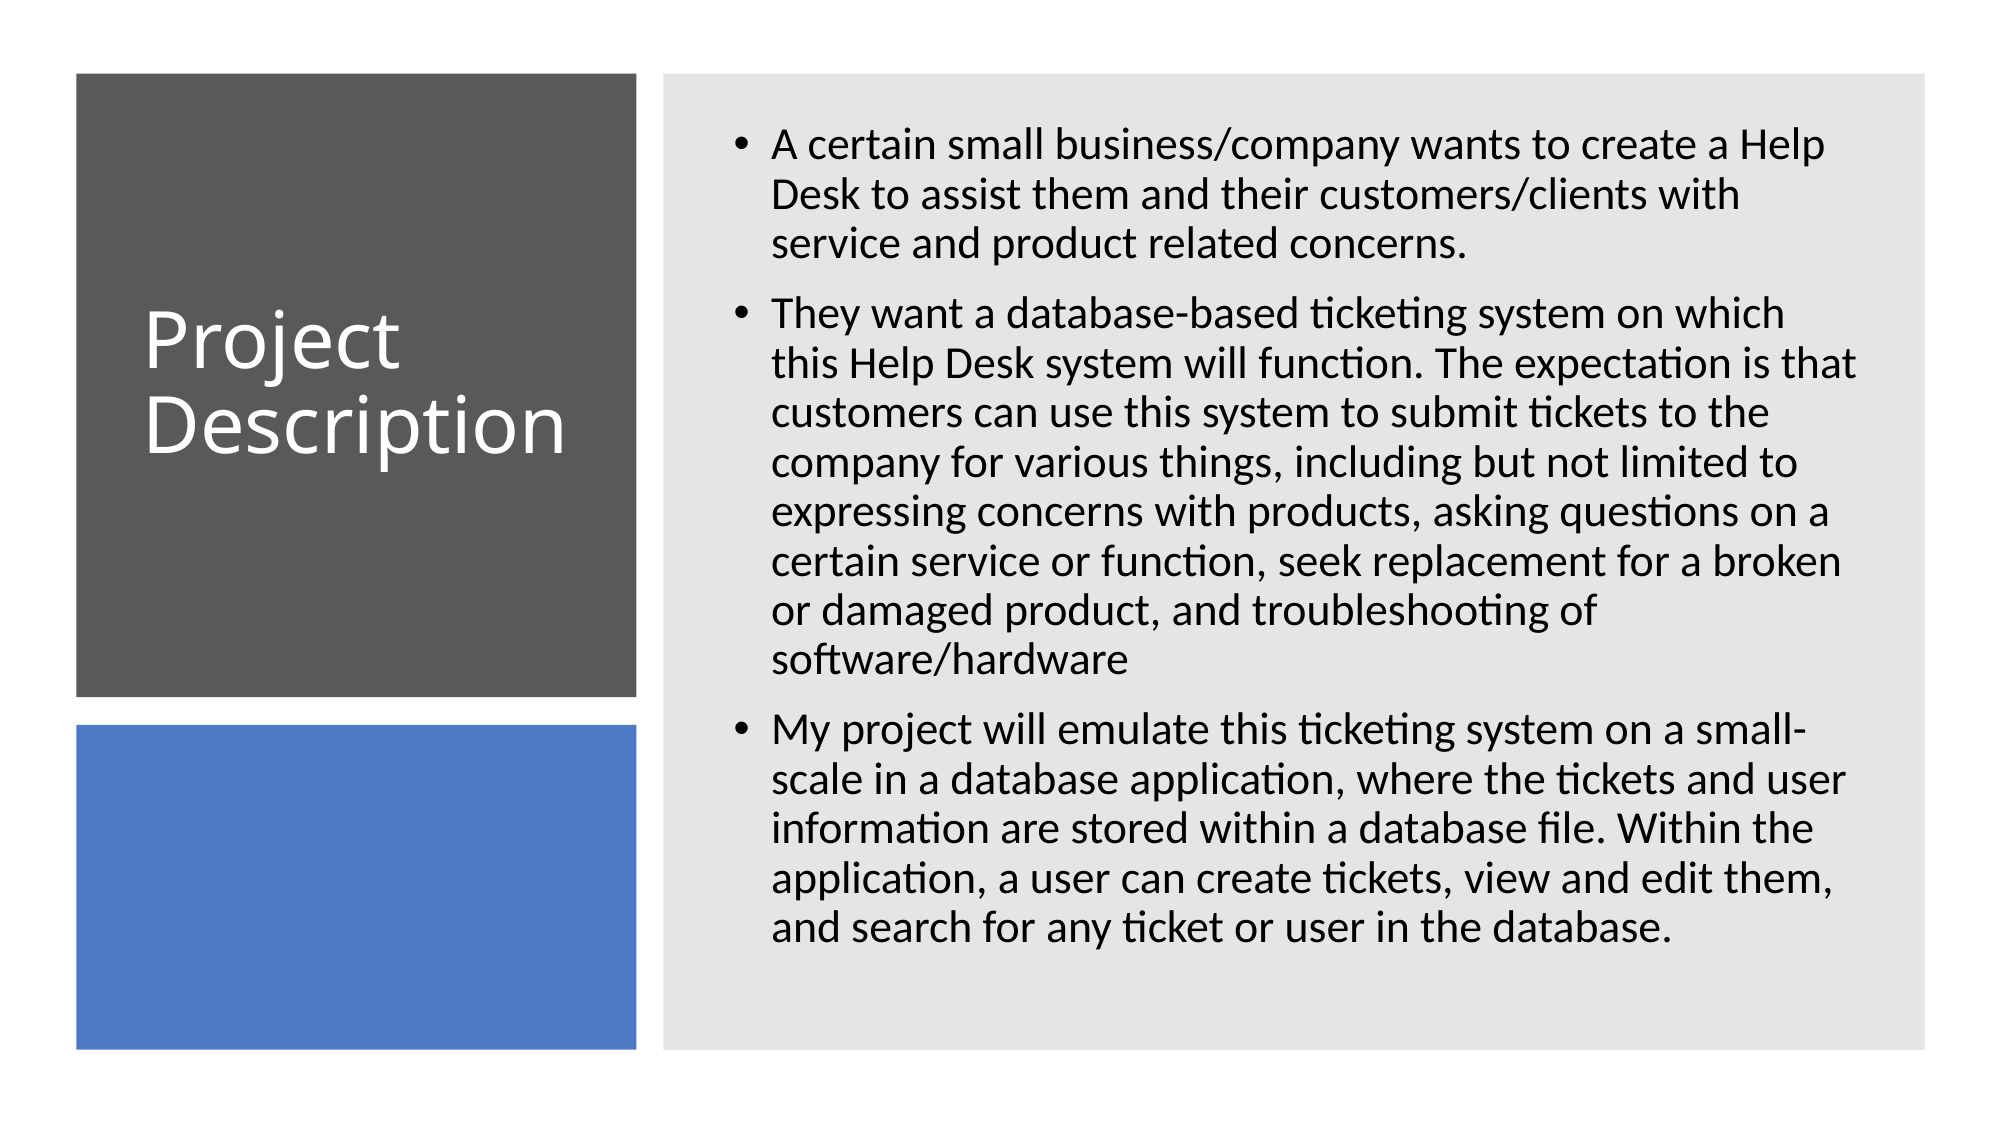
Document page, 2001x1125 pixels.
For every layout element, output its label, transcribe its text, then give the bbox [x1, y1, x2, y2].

text_box [662, 72, 1926, 1051]
title Project Description [127, 120, 595, 652]
text_box [75, 72, 637, 698]
text_box [75, 724, 637, 1051]
list A certain small business/company wants to create a Help Desk to assist them and their customers/clients with service and product related concerns. They want a database-based ticketing system on which this Help Desk system will function. The expectation is that customers can use this system to submit tickets to the company for various things, including but not limited to expressing concerns with products, asking questions on a certain service or function, seek replacement for a broken or damaged product, and troubleshooting of software/hardware My project will emulate this ticketing system on a small-scale in a database application, where the tickets and user information are stored within a database file. Within the application, a user can create tickets, view and edit them, and search for any ticket or user in the database. [718, 112, 1873, 1011]
